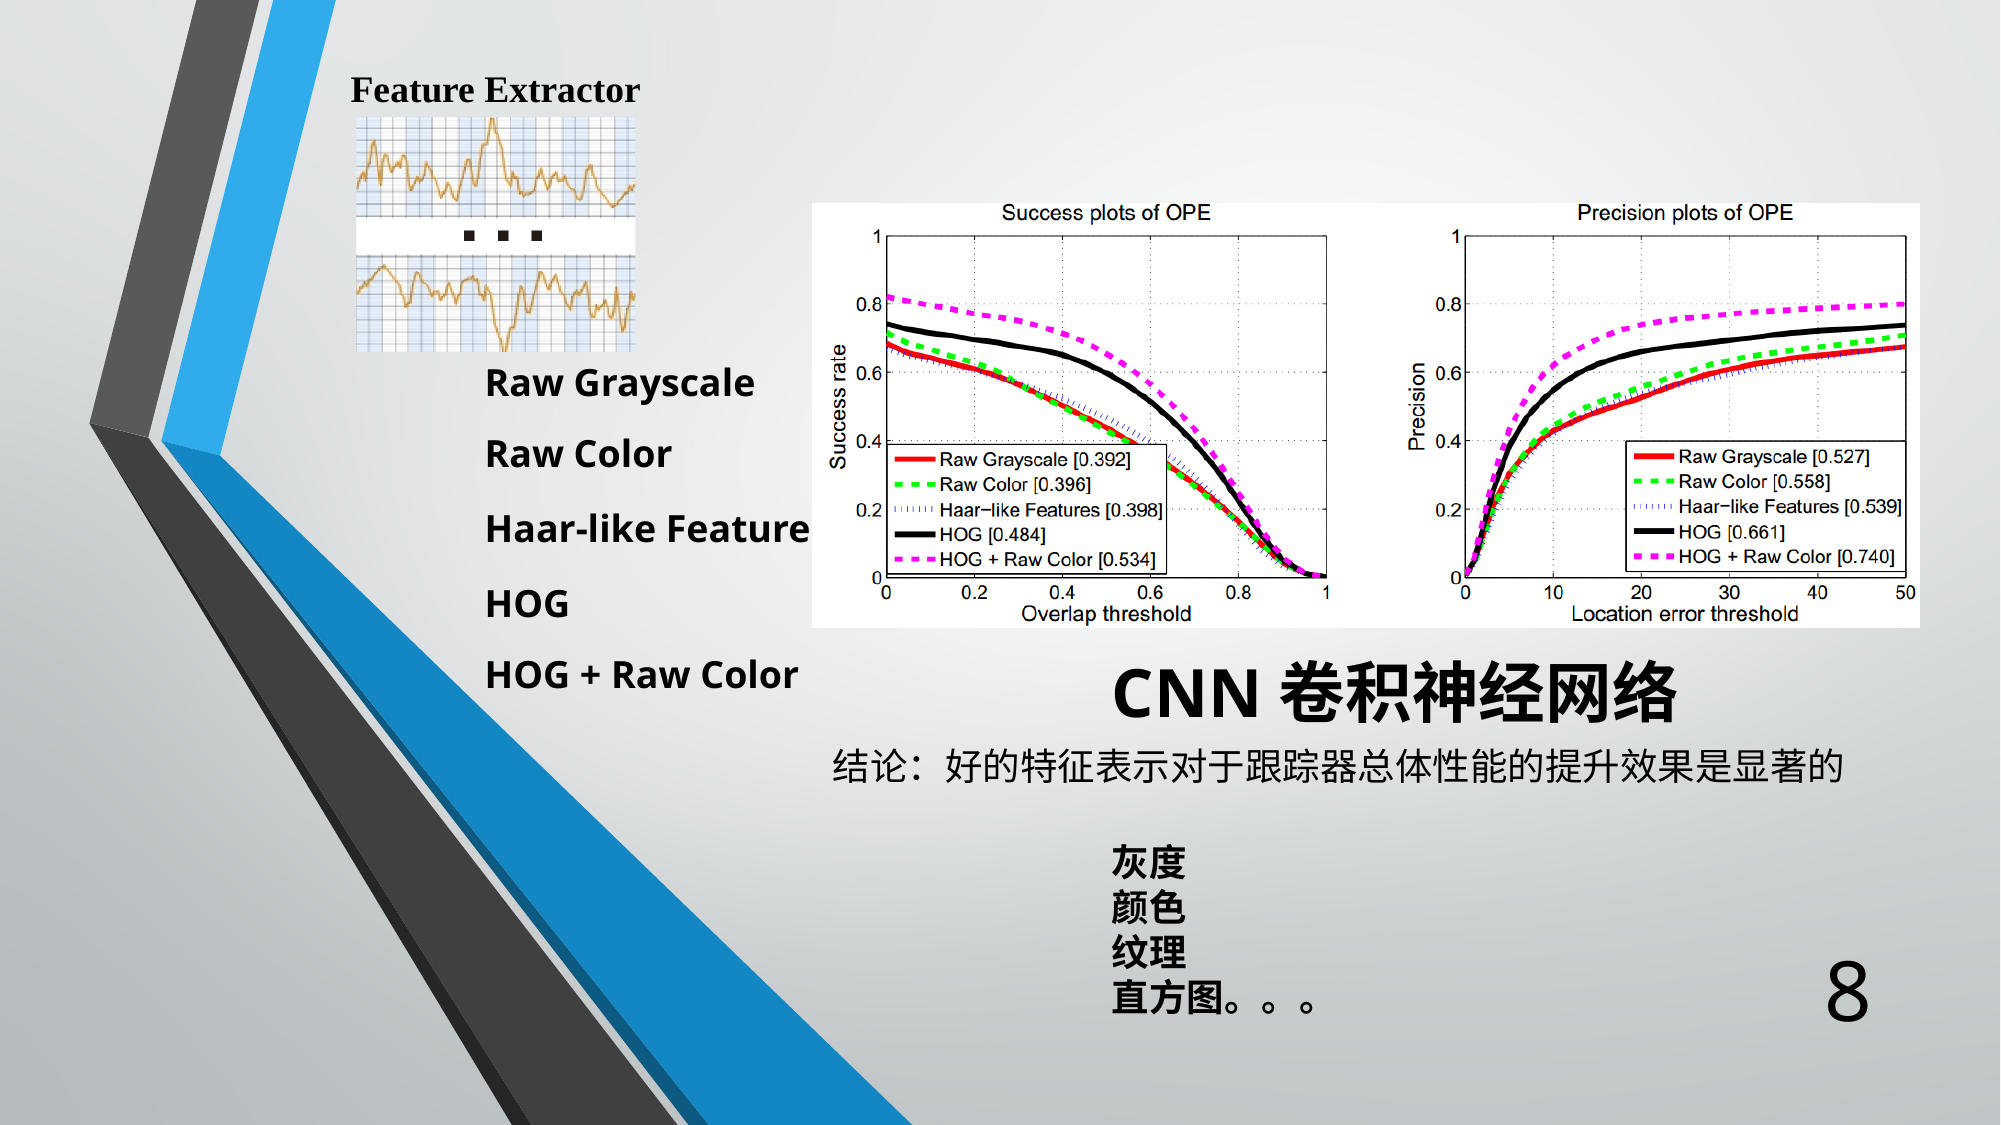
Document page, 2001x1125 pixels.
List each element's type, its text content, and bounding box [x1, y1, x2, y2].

picture [812, 202, 1920, 629]
text_box HOG [469, 572, 1470, 633]
text_box Haar-like Features [469, 497, 812, 558]
picture [356, 117, 636, 352]
text_box Raw Color [469, 422, 812, 483]
text_box HOG + Raw Color [469, 643, 1097, 703]
text_box CNN卷积神经网络 [1097, 643, 1713, 738]
text_box 结论：好的特征表示对于跟踪器总体性能的提升效果是显著的 [817, 735, 1861, 796]
slide_number 8 [1796, 965, 1887, 1025]
text_box Raw Grayscale [469, 351, 812, 412]
text_box Feature Extractor [335, 57, 656, 118]
text_box 灰度 颜色 纹理 直方图。。。 [1097, 831, 1384, 1027]
